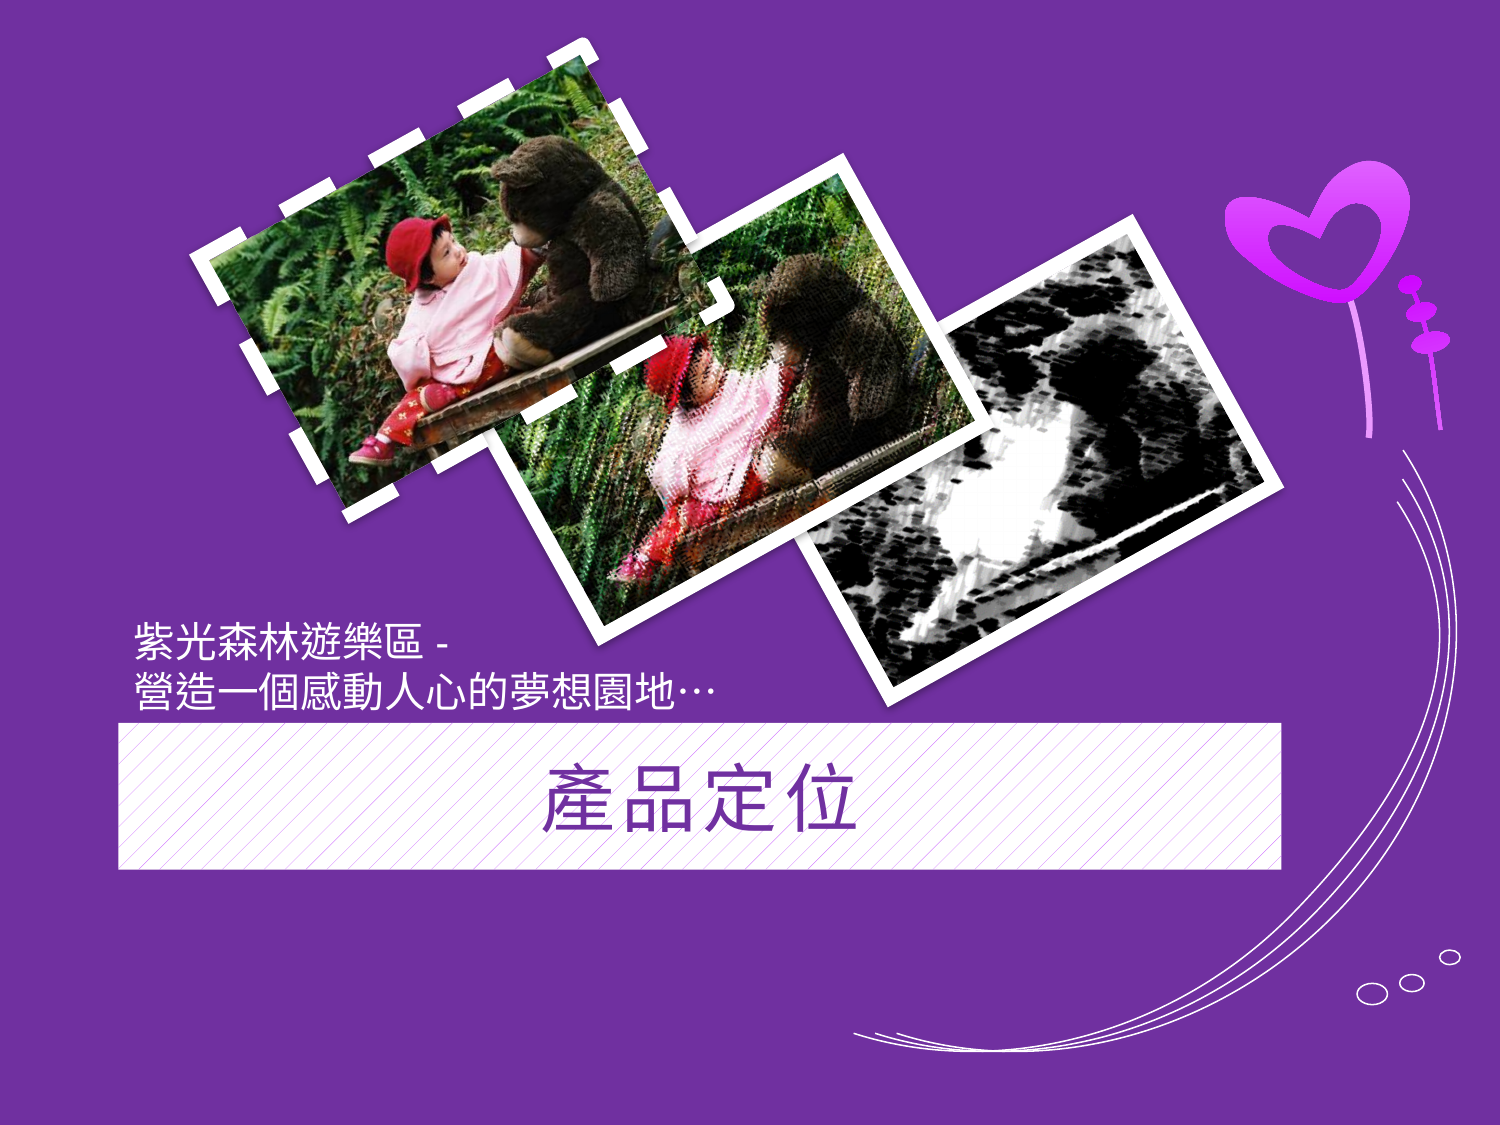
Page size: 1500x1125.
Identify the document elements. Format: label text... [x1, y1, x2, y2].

picture [210, 56, 1264, 686]
list 紫光森林遊樂區- 營造一個感動人心的夢想園地… [118, 574, 1282, 723]
title 產品定位 [118, 723, 1282, 870]
